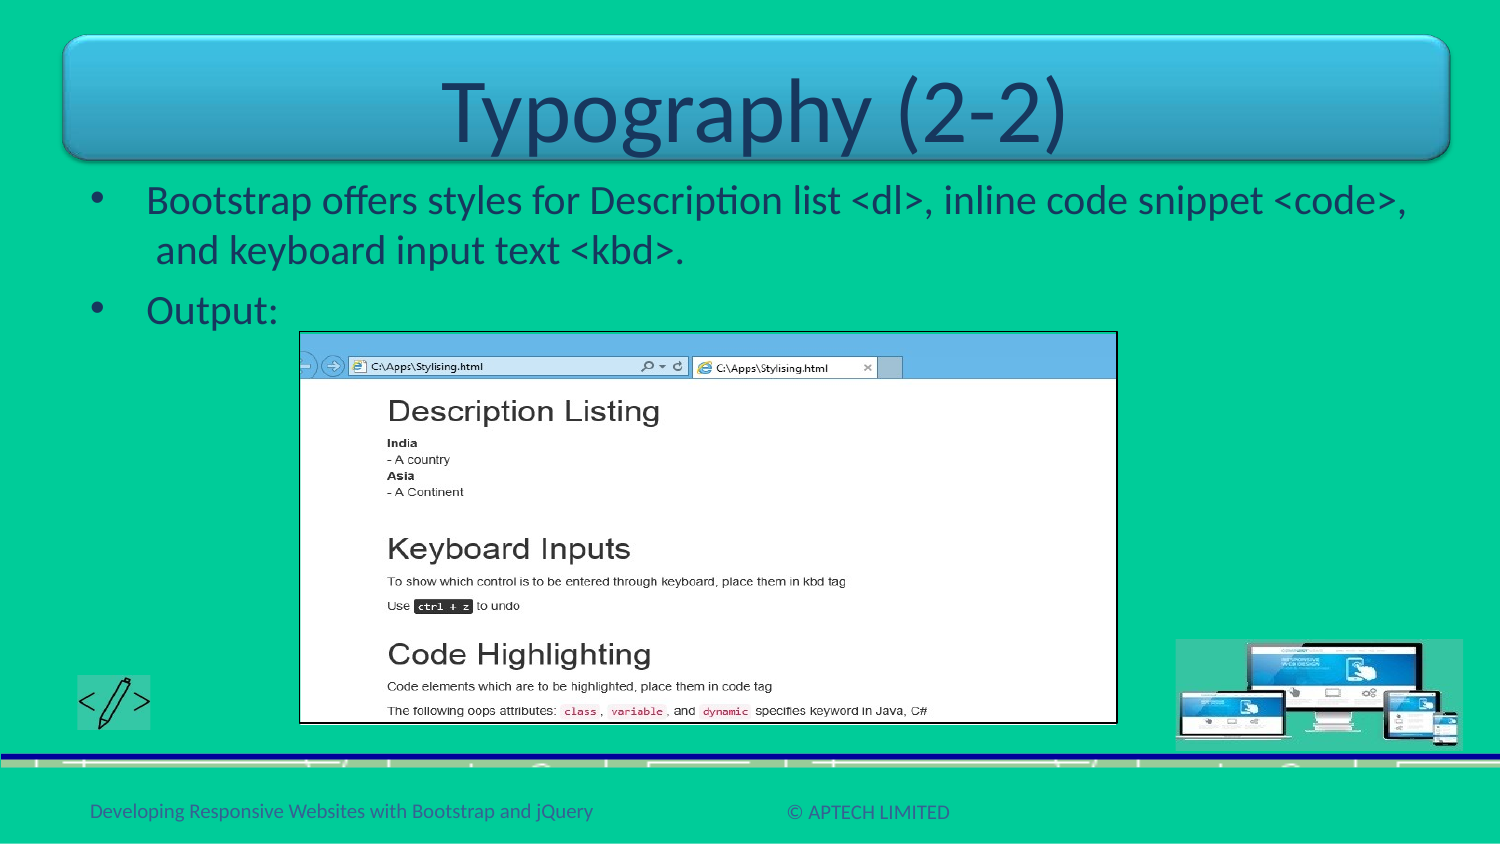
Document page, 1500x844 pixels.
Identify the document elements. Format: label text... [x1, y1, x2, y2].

slide_number Developing Responsive Websites with Bootstrap and jQuery [87, 796, 599, 816]
footer © APTECH LIMITED [784, 798, 953, 817]
text_box [55, 31, 1458, 188]
text_box [299, 331, 1117, 724]
text_box Bootstrap offers styles for Description list <dl>, inline code snippet <code>, and keyboard input text <kbd>. Output: [87, 172, 1413, 293]
picture [77, 675, 151, 730]
picture [1, 639, 1500, 770]
title Typography (2-2) [106, 50, 1394, 134]
